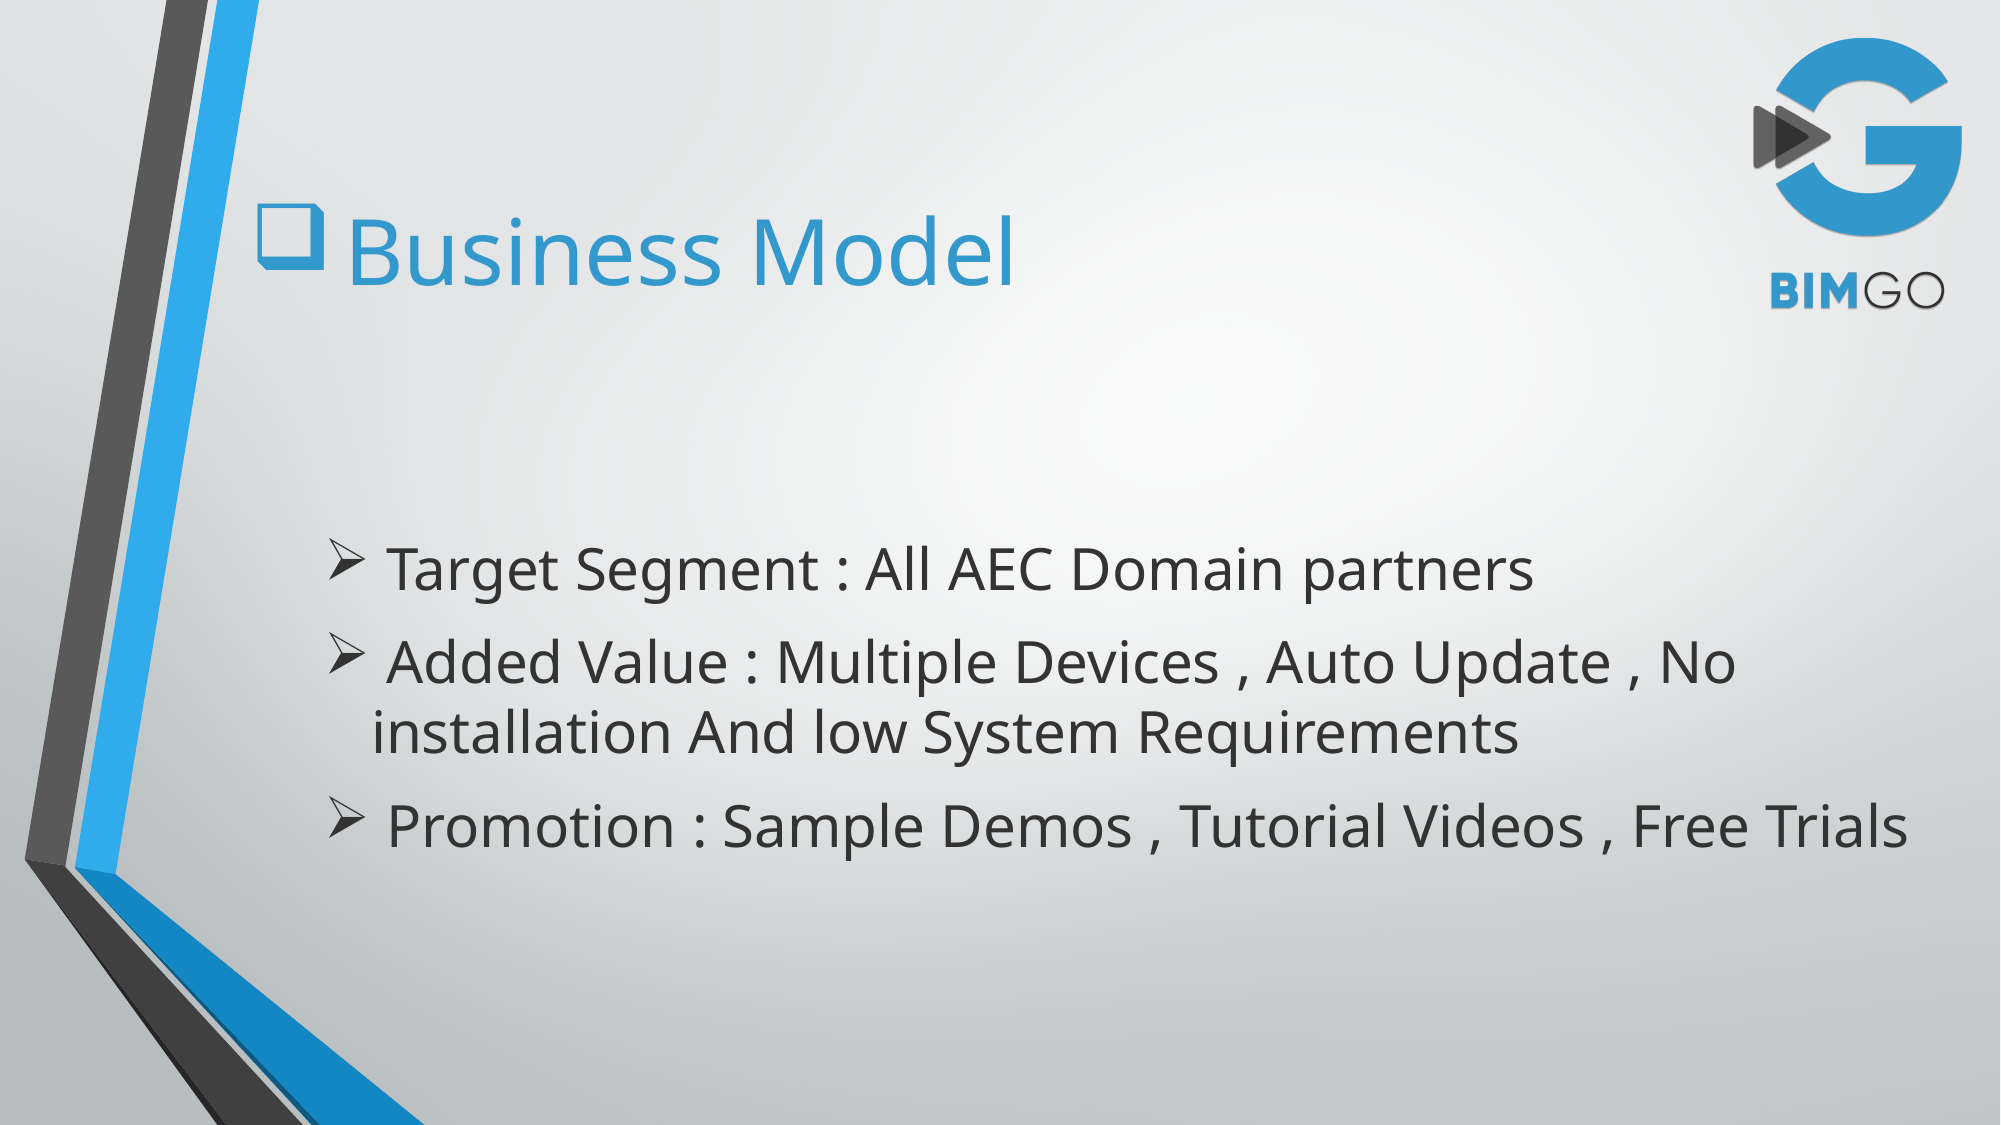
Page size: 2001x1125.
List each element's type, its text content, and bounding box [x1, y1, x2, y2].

list Target Segment : All AEC Domain partners Added Value : Multiple Devices , Auto Update , No installation And low System Requirements Promotion : Sample Demos , Tutorial Videos , Free Trials [309, 329, 1967, 1062]
picture [1747, 32, 1967, 330]
title Business Model [235, 167, 1731, 330]
